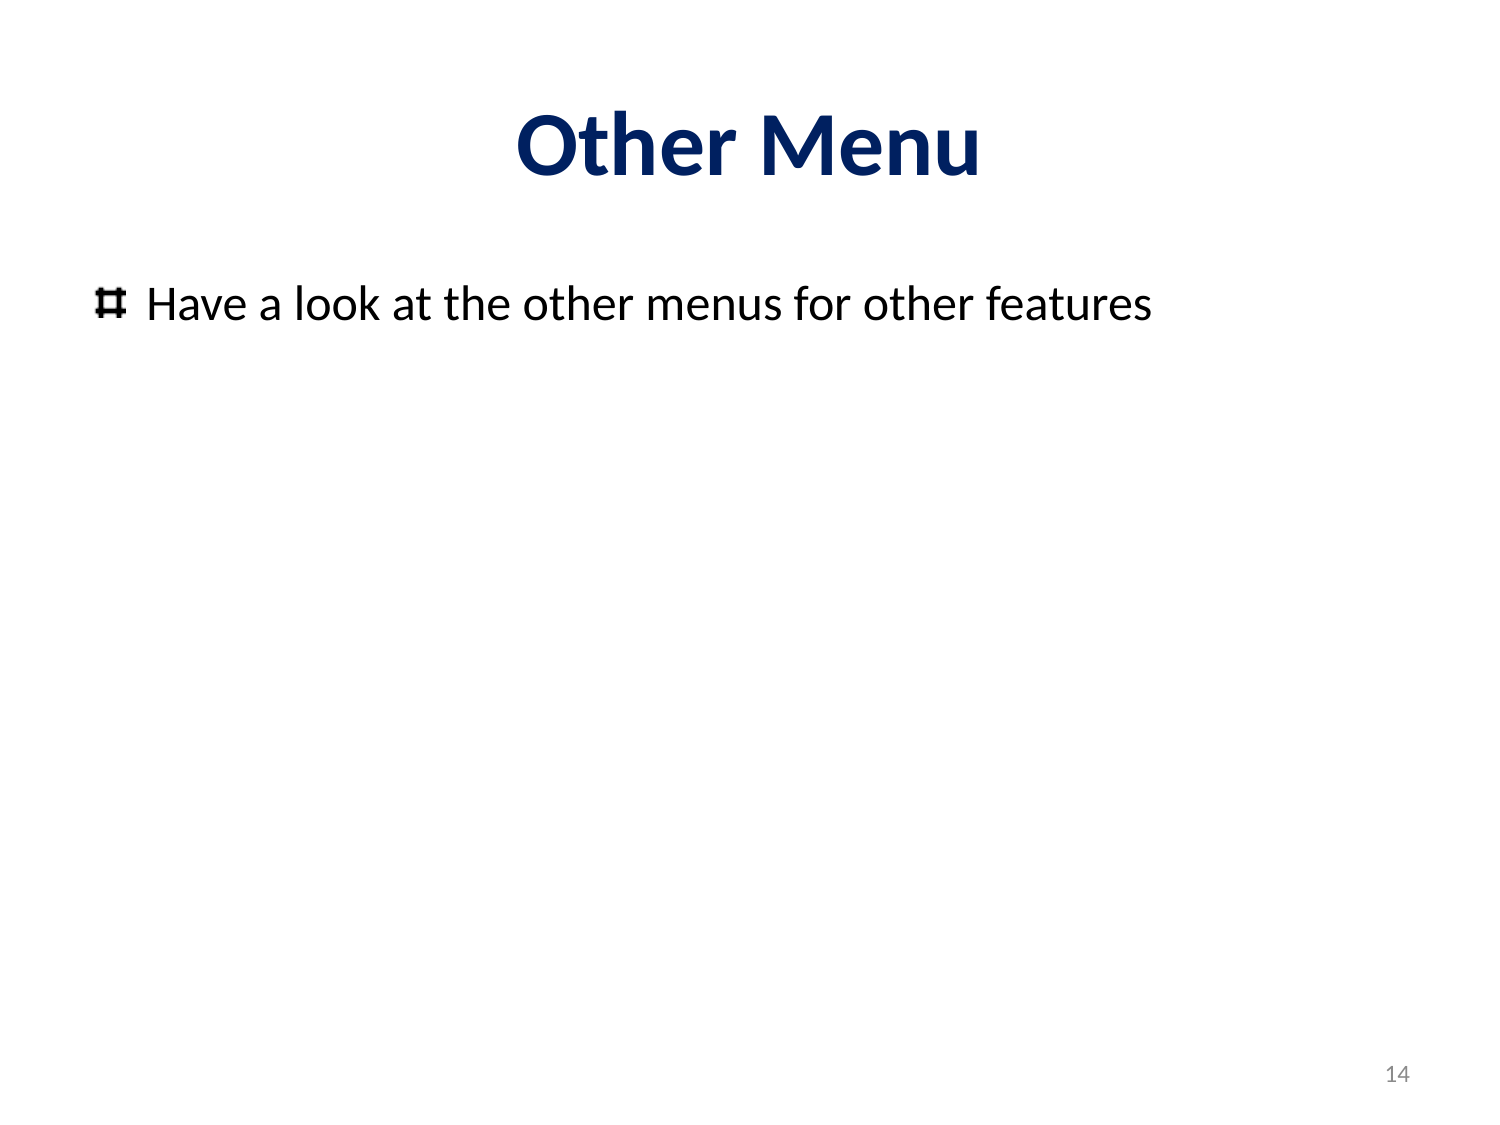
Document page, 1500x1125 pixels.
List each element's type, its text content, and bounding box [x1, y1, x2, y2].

picture [90, 282, 126, 318]
list Have a look at the other menus for other features [75, 262, 1425, 1005]
title Other Menu [75, 45, 1425, 233]
slide_number 14 [1074, 1042, 1425, 1103]
